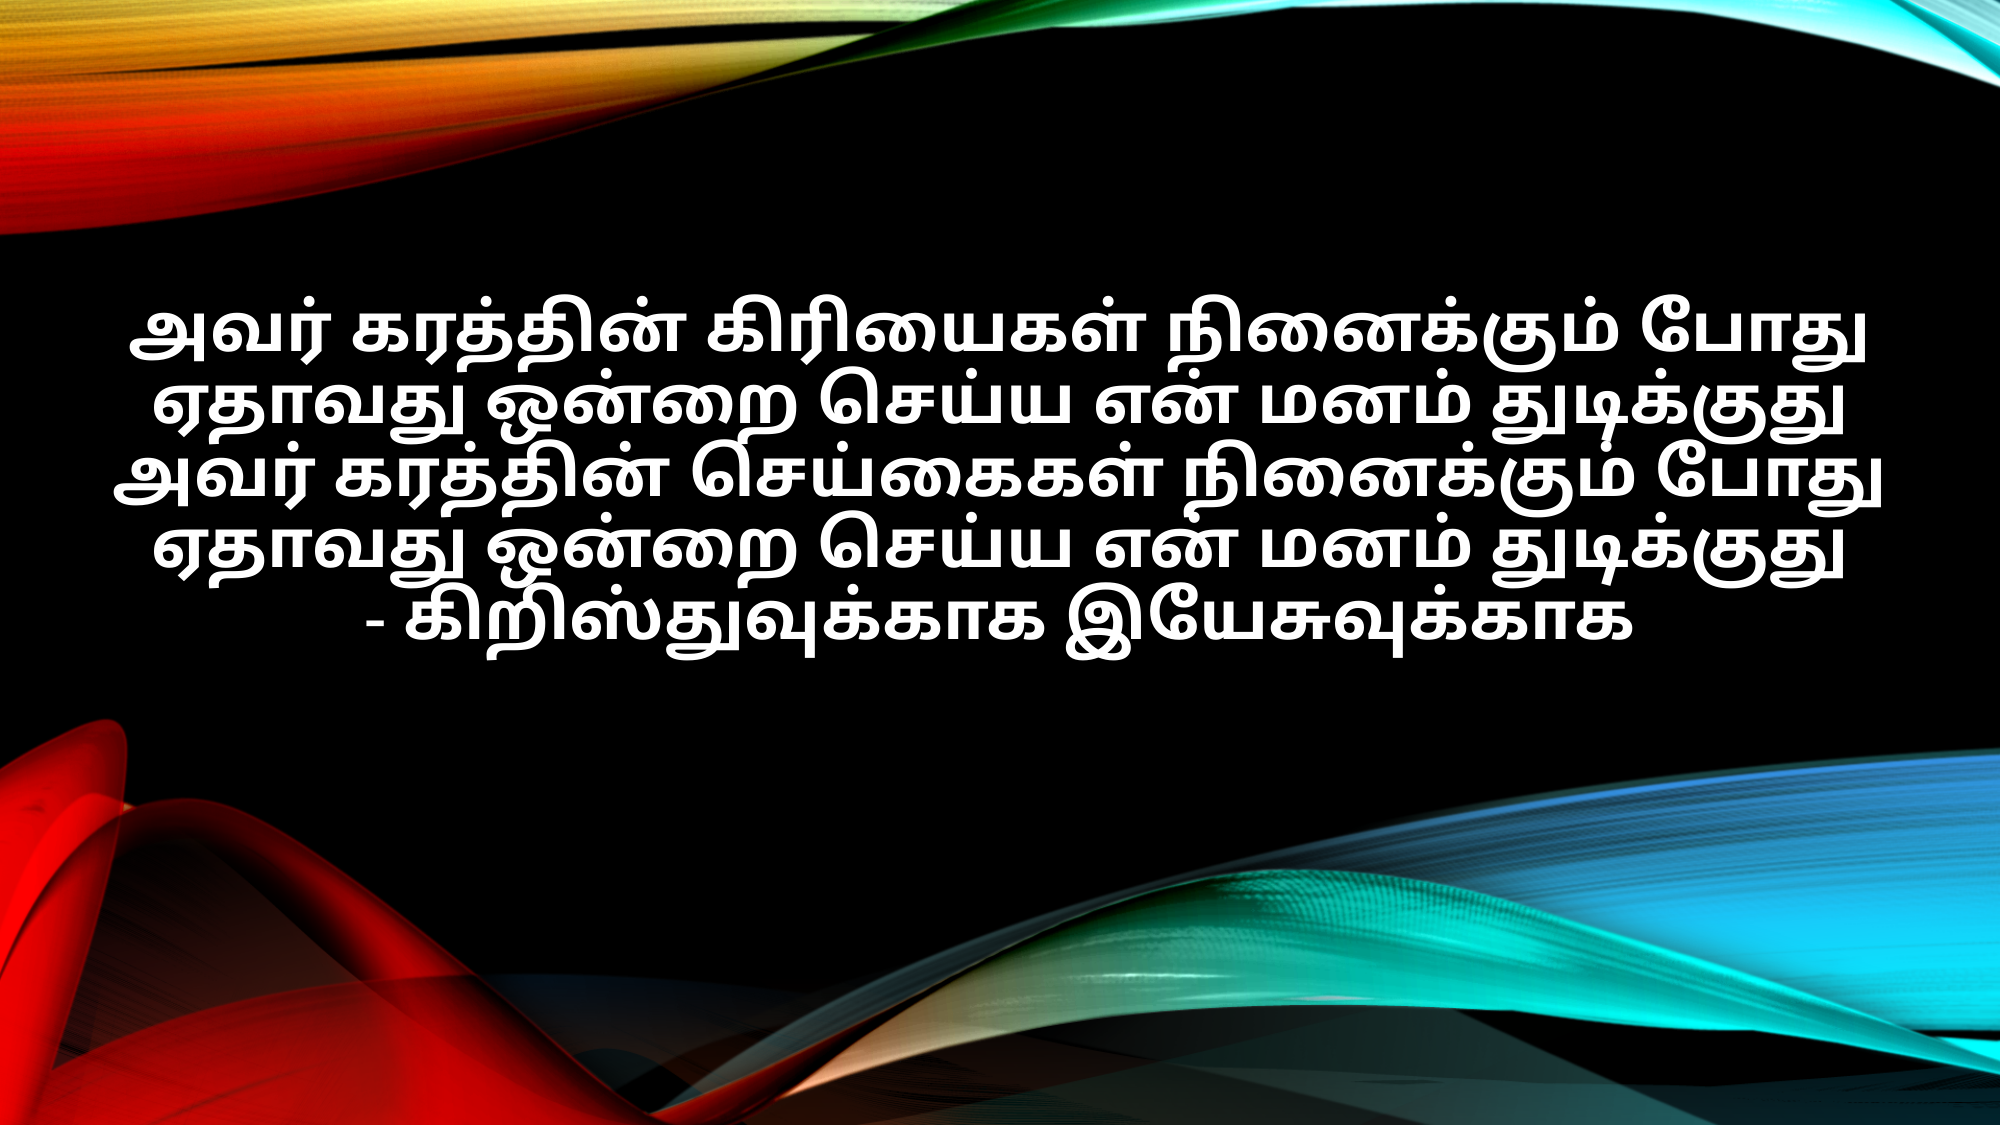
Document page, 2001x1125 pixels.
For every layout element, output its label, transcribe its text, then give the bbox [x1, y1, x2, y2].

subtitle அவர் கரத்தின் கிரியைகள் நினைக்கும் போது ஏதாவது ஒன்றை செய்ய என் மனம் துடிக்குது அவர் கரத்தின் செய்கைகள் நினைக்கும் போது ஏதாவது ஒன்றை செய்ய என் மனம் துடிக்குது - கிறிஸ்துவுக்காக இயேசுவுக்காக [0, 0, 2000, 1125]
